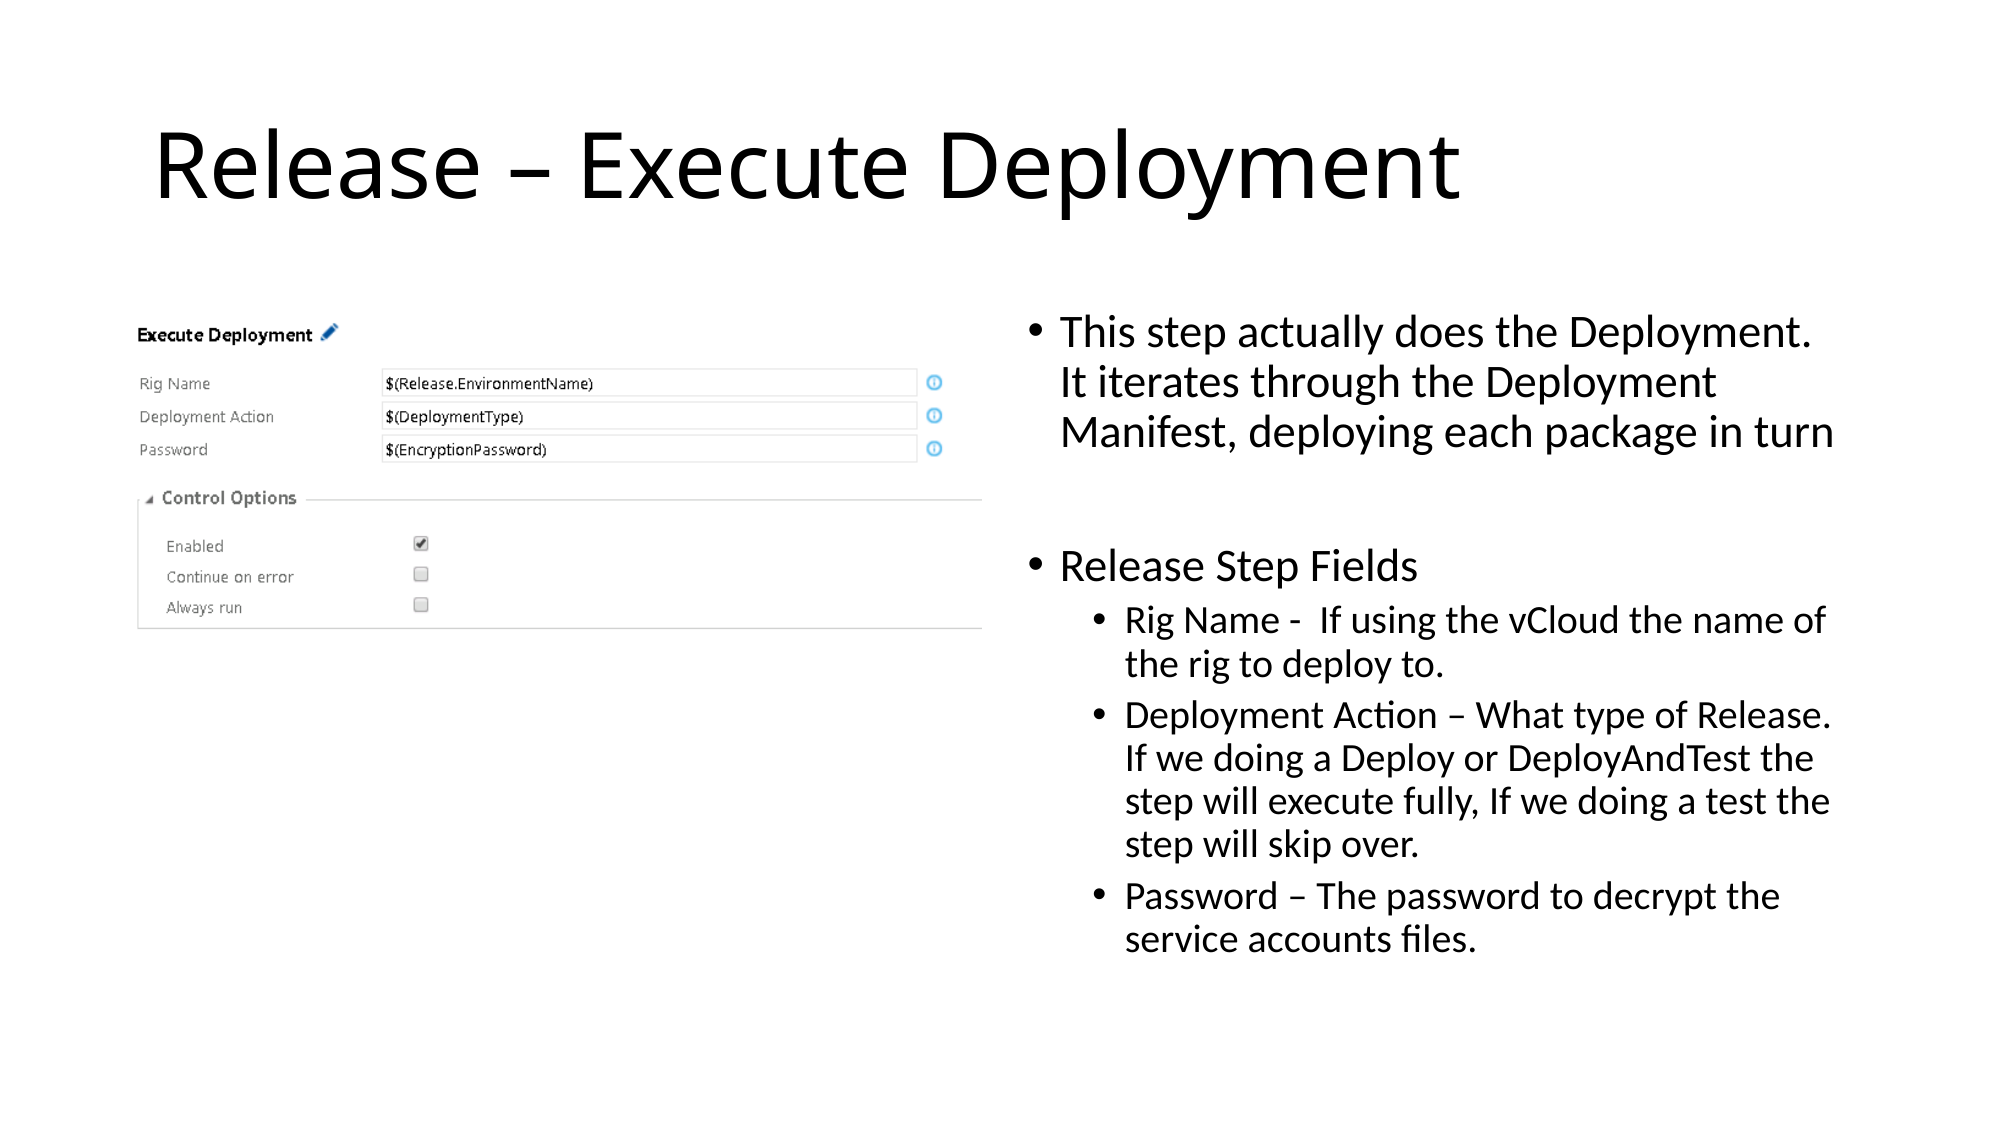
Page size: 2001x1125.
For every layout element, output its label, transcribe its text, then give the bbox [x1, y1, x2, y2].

list This step actually does the Deployment. It iterates through the Deployment Manifest, deploying each package in turn Release Step Fields Rig Name - If using the vCloud the name of the rig to deploy to. Deployment Action – What type of Release. If we doing a Deploy or DeployAndTest the step will execute fully, If we doing a test the step will skip over. Password – The password to decrypt the service accounts files. [1012, 299, 1863, 1014]
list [137, 299, 982, 641]
title Release – Execute Deployment [137, 59, 1863, 278]
